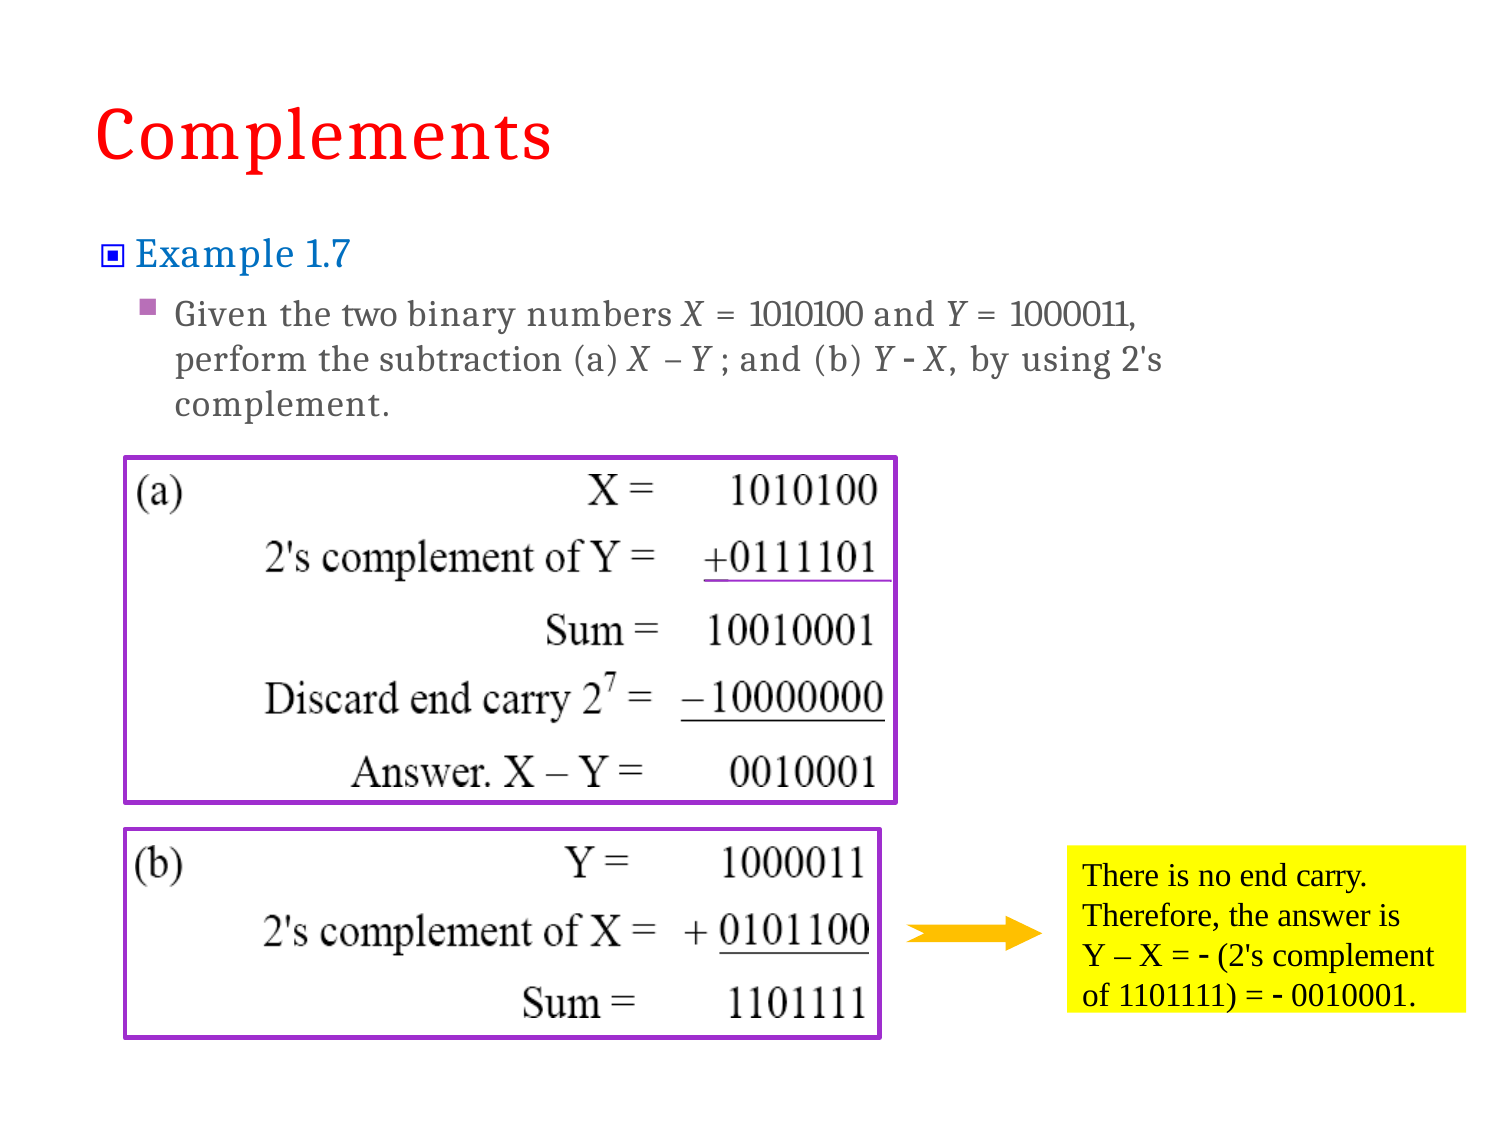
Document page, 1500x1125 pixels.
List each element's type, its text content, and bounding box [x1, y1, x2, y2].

title Complements [94, 82, 584, 273]
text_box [122, 826, 883, 1041]
text_box 🞕 Example 1.7 Given the two binary numbers X = 1010100 and Y = 1000011, perform the subtraction (a) X – Y ; and (b) Y  X, by using 2's complement. [97, 209, 1221, 424]
text_box [906, 915, 1043, 951]
text_box There is no end carry. Therefore, the answer is Y – X =  (2's complement of 1101111) =  0010001. [1067, 845, 1467, 1013]
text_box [122, 455, 899, 806]
